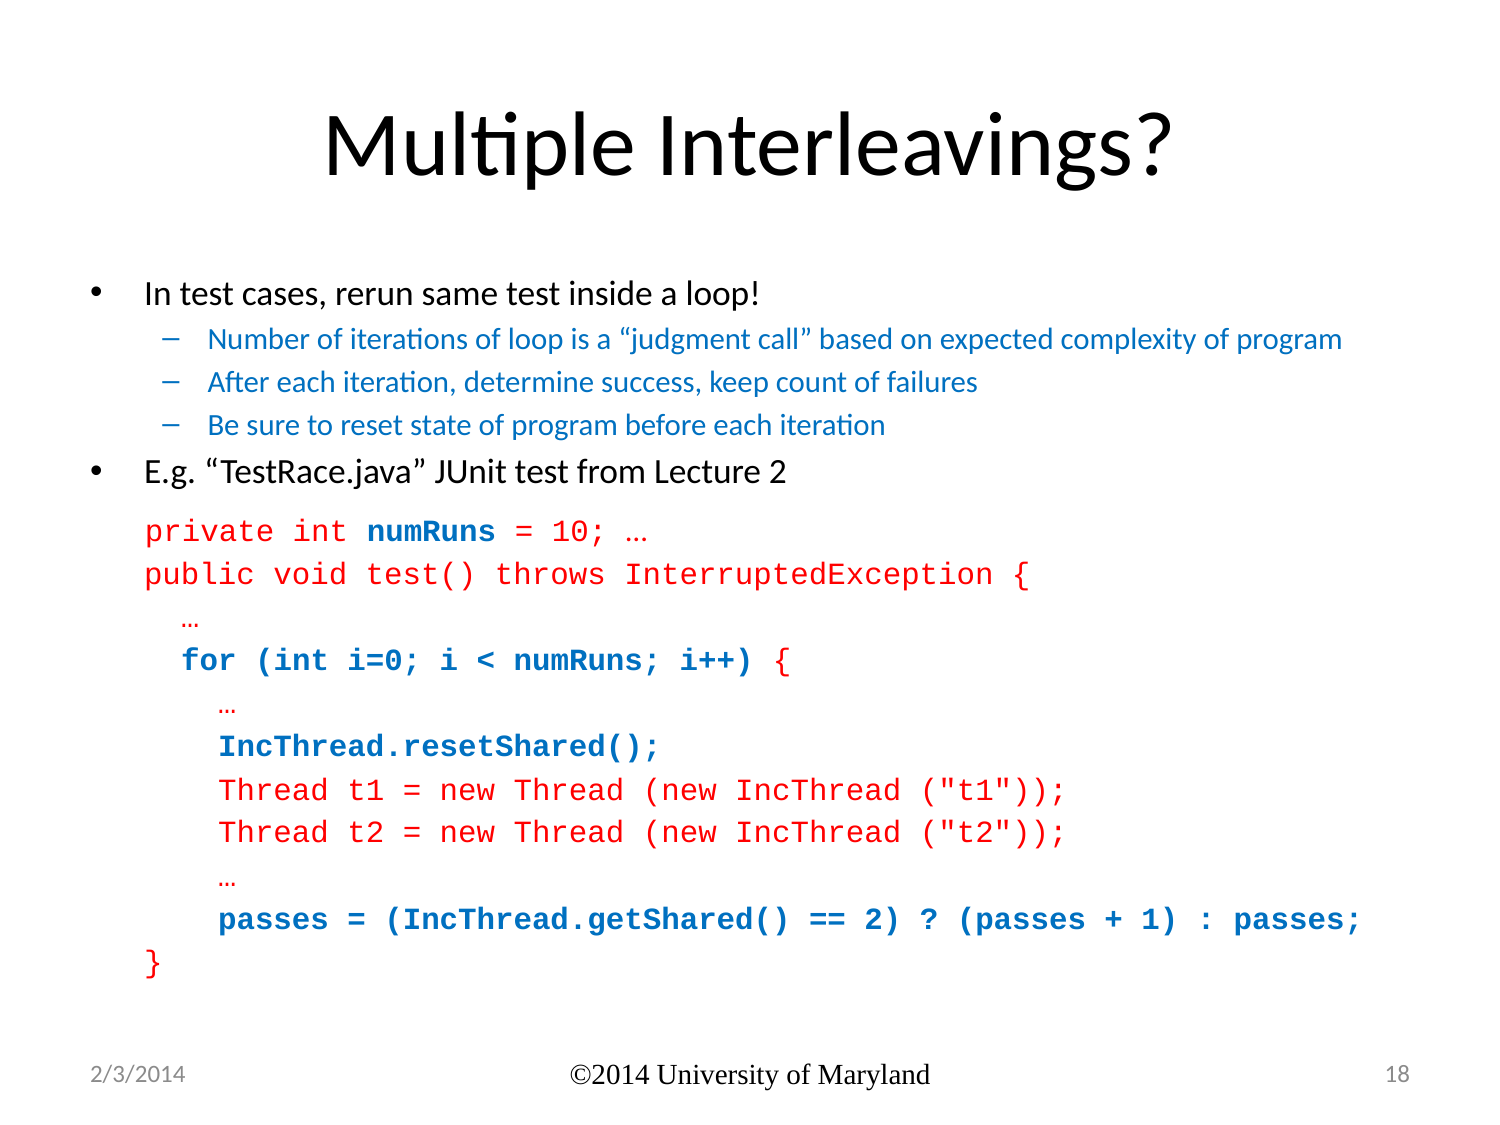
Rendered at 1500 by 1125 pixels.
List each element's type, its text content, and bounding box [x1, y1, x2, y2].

slide_number 18 [1074, 1042, 1425, 1103]
footer ©2014 University of Maryland [512, 1042, 988, 1103]
list In test cases, rerun same test inside a loop! Number of iterations of loop is a “judgment call” based on expected complexity of program After each iteration, determine success, keep count of failures Be sure to reset state of program before each iteration E.g. “TestRace.java” JUnit test from Lecture 2 private int numRuns = 10; … public void test() throws InterruptedException { … for (int i=0; i < numRuns; i++) { … IncThread.resetShared(); Thread t1 = new Thread (new IncThread ("t1")); Thread t2 = new Thread (new IncThread ("t2")); … passes = (IncThread.getShared() == 2) ? (passes + 1) : passes; } [75, 262, 1425, 1005]
title Multiple Interleavings? [75, 45, 1425, 233]
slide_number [75, 1042, 425, 1103]
